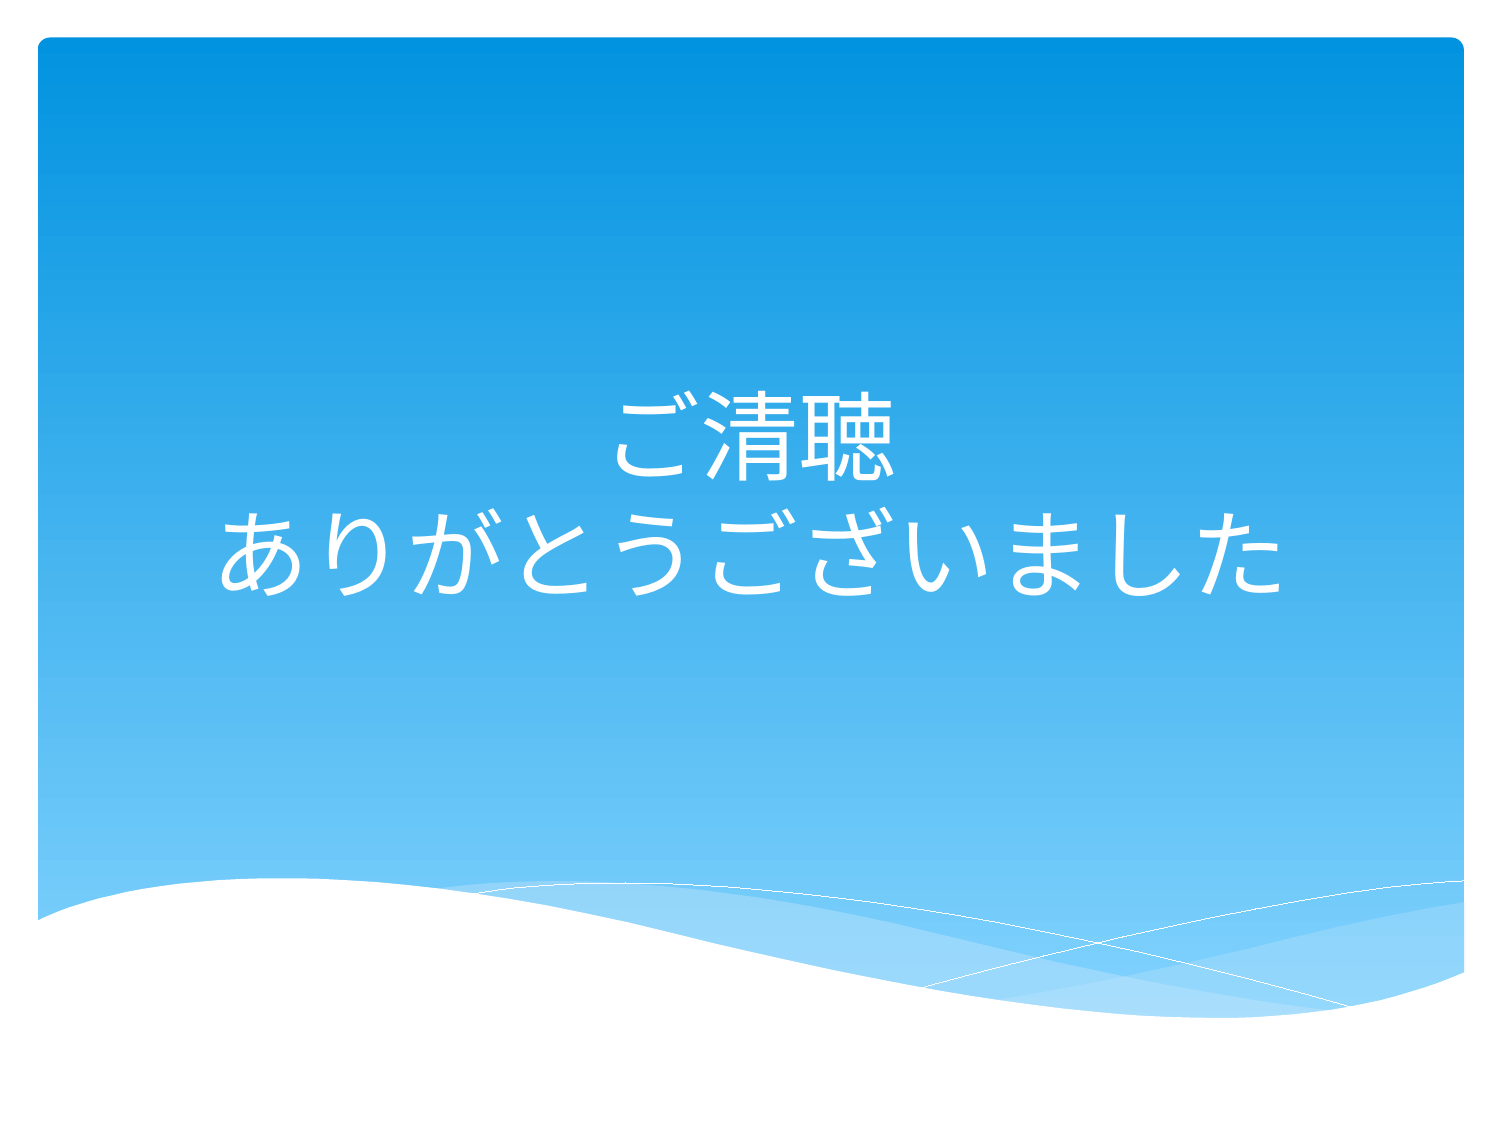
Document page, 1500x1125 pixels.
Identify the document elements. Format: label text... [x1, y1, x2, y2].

title ご清聴 ありがとうございました [0, 389, 1500, 736]
